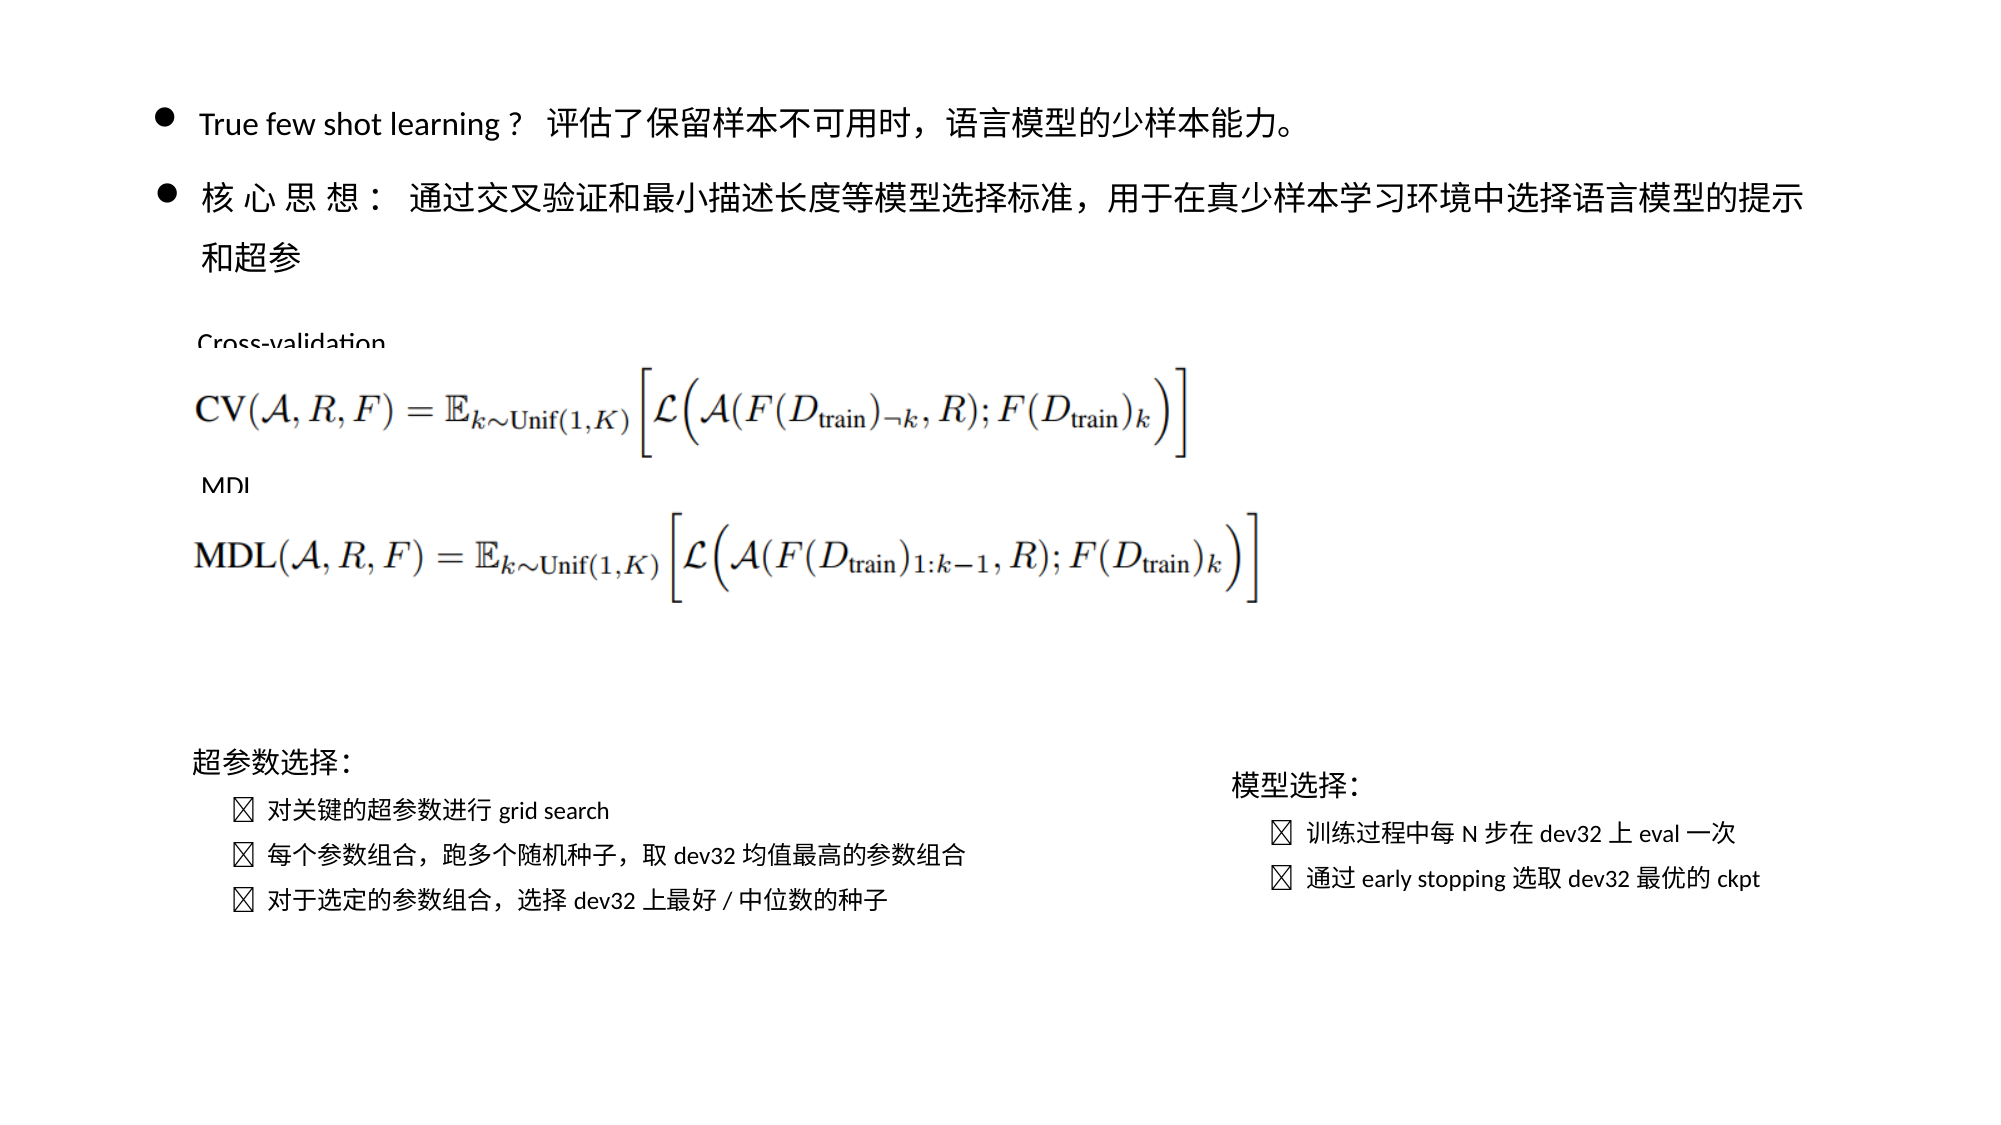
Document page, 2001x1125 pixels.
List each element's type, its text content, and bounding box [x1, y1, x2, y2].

text_box 核心思想：通过交叉验证和最小描述长度等模型选择标准，用于在真少样本学习环境中选择语言模型的提示和超参 [65, 149, 1837, 285]
text_box MDL [186, 483, 1052, 493]
picture [164, 493, 1298, 632]
text_box Cross-validation [182, 299, 1056, 348]
text_box 模型选择：  训练过程中每N步在dev32上eval一次  通过early stopping选取dev32最优的ckpt [1216, 742, 2000, 900]
text_box True few shot learning ? 评估了保留样本不可用时，语言模型的少样本能力。 [137, 94, 1837, 149]
picture [164, 348, 1219, 483]
text_box 超参数选择：  对关键的超参数进行grid search  每个参数组合，跑多个随机种子，取dev32均值最高的参数组合  对于选定的参数组合，选择dev32上最好/中位数的种子 [178, 719, 1002, 922]
